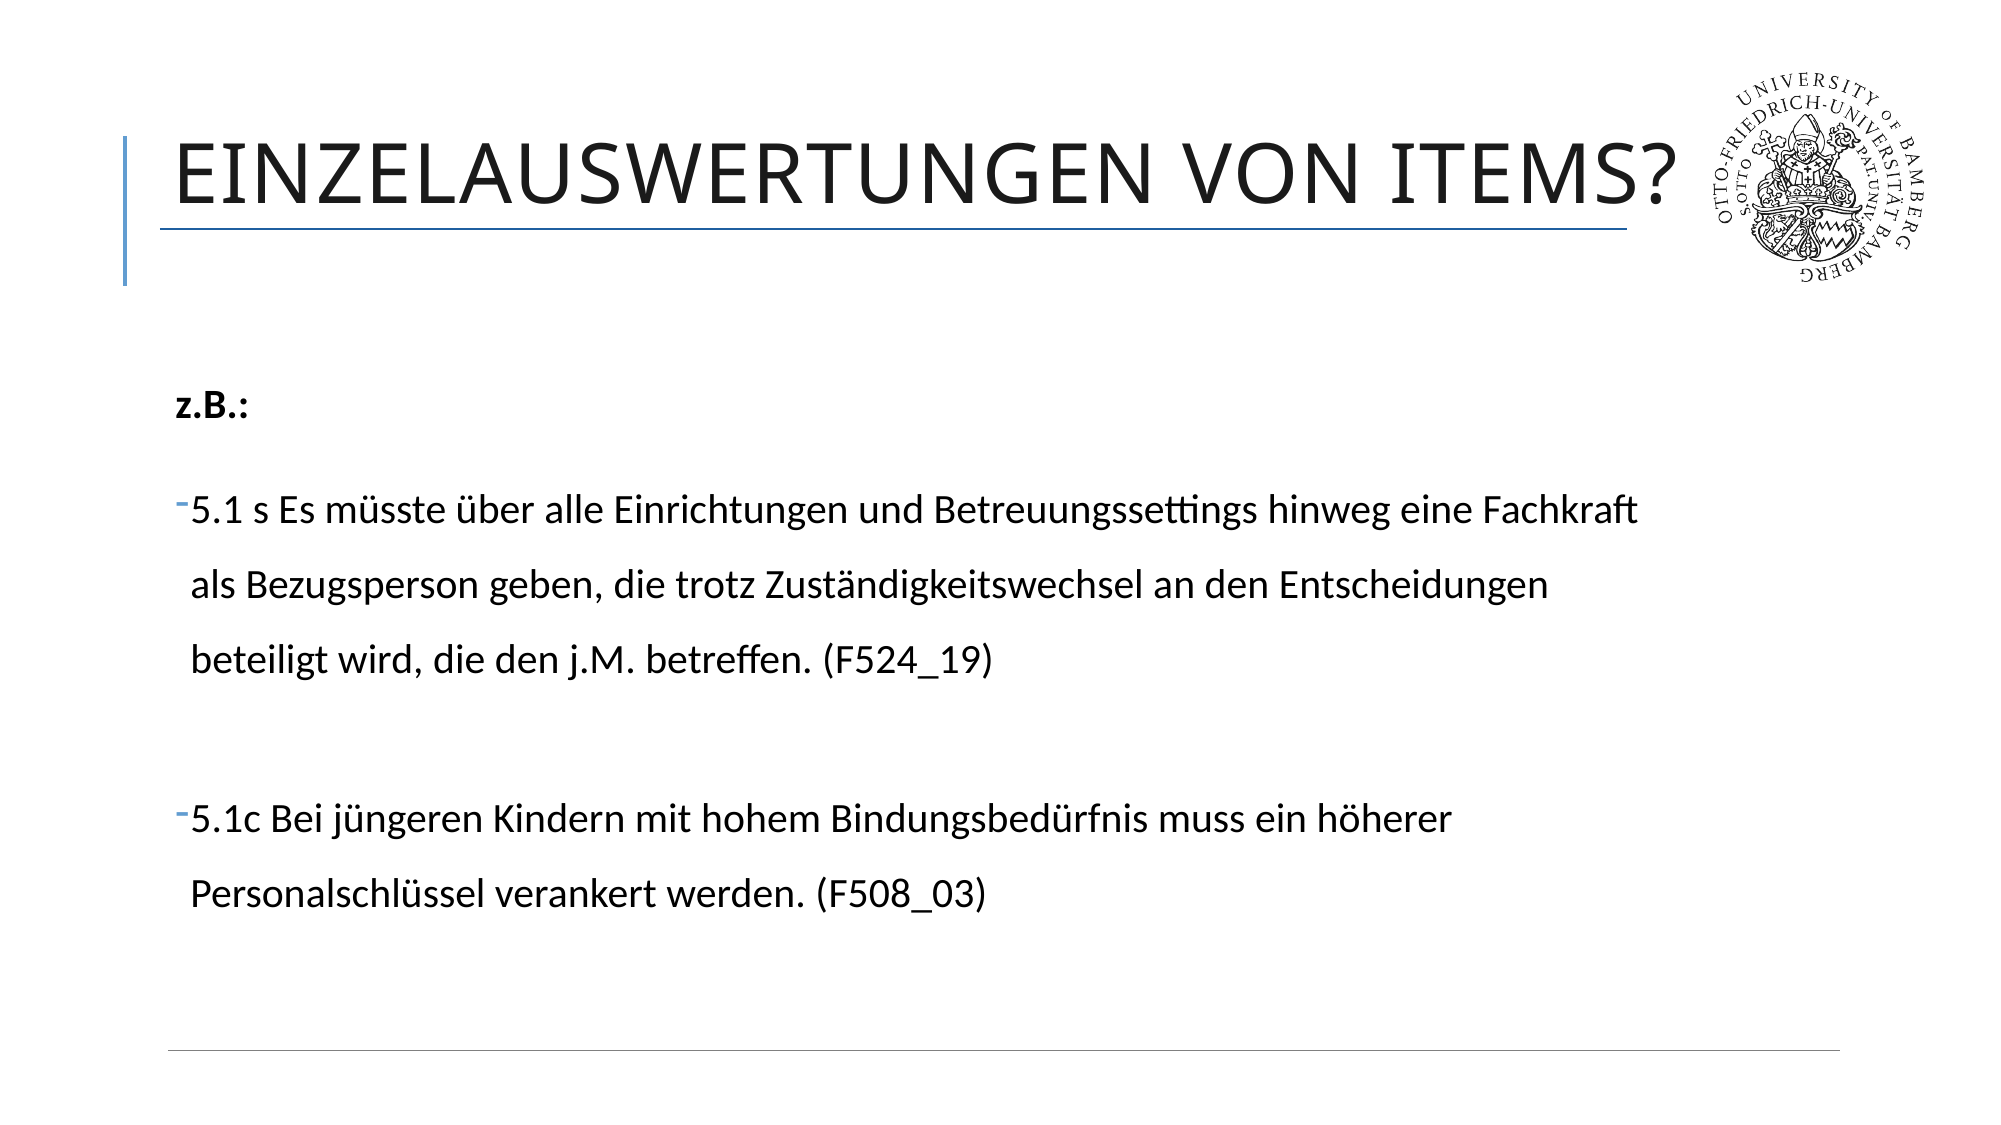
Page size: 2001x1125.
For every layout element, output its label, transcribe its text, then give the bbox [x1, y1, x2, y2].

list z.B.: 5.1 s Es müsste über alle Einrichtungen und Betreuungssettings hinweg eine Fachkraft als Bezugsperson geben, die trotz Zuständigkeitswechsel an den Entscheidungen beteiligt wird, die den j.M. betreffen. (F524_19) 5.1c Bei jüngeren Kindern mit hohem Bindungsbedürfnis muss ein höherer Personalschlüssel verankert werden. (F508_03) [168, 375, 1662, 1035]
title Einzelauswertungen von items? [157, 56, 1752, 303]
picture [1752, 72, 1924, 282]
